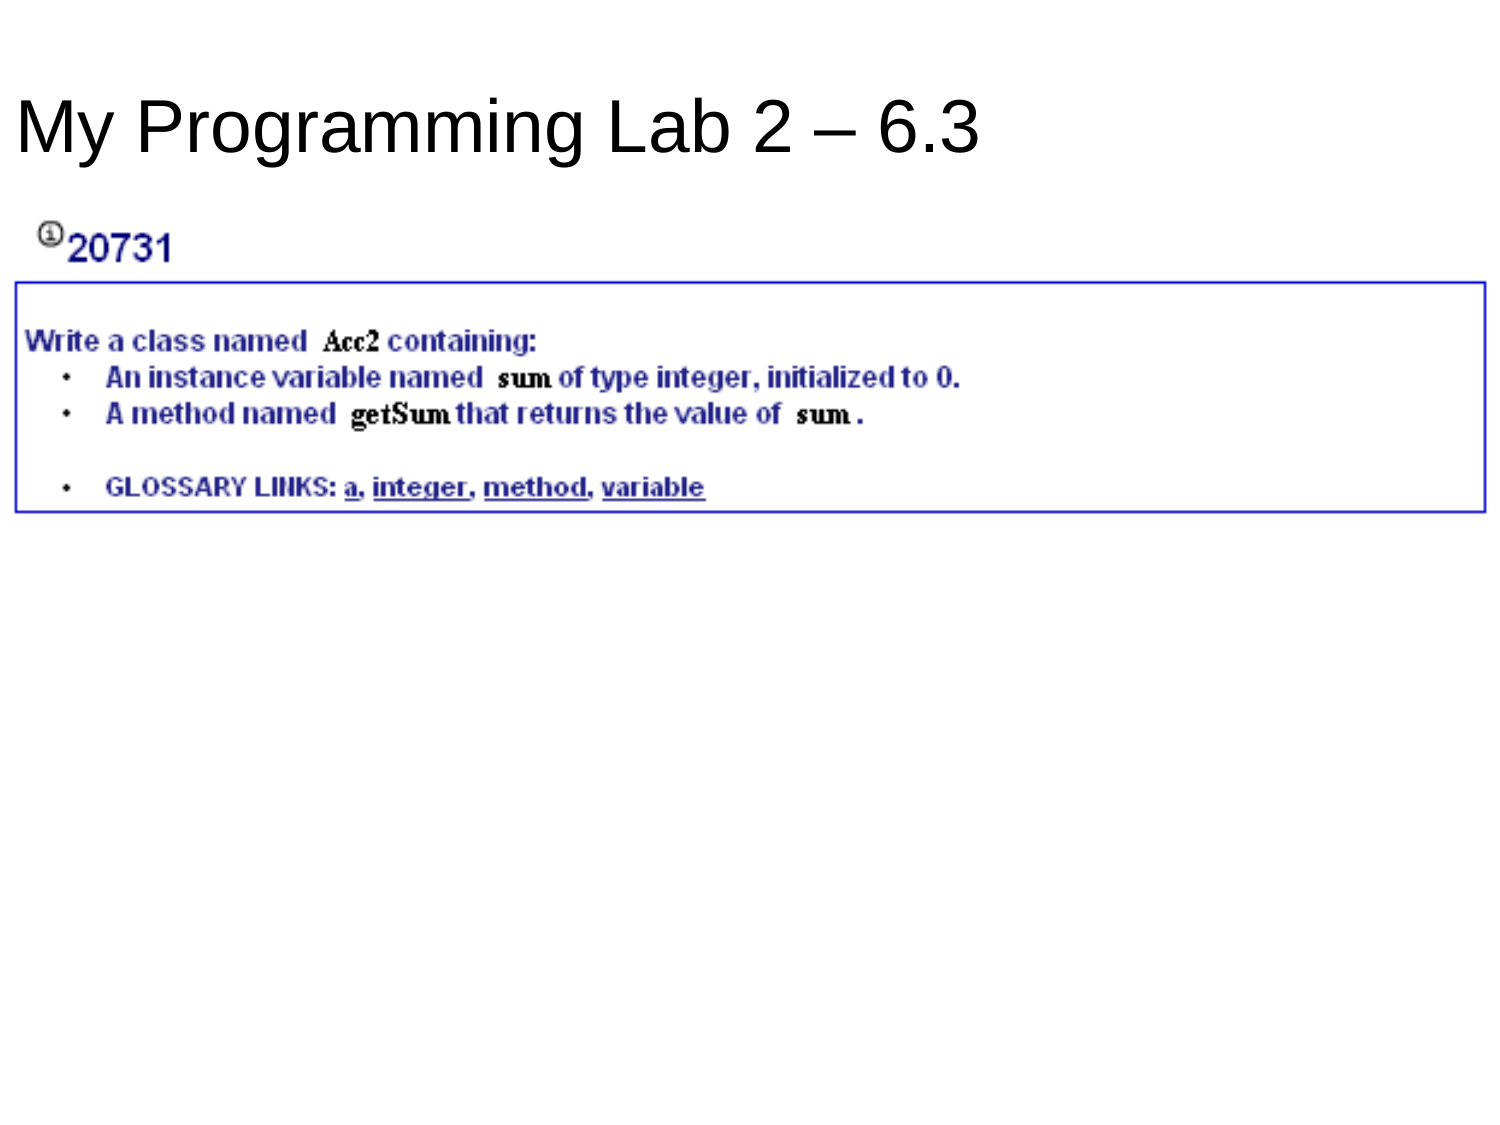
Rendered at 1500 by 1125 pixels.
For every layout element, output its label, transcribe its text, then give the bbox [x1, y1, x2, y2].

picture [0, 212, 1499, 538]
text_box My Programming Lab 2 – 6.3 [0, 12, 1500, 176]
